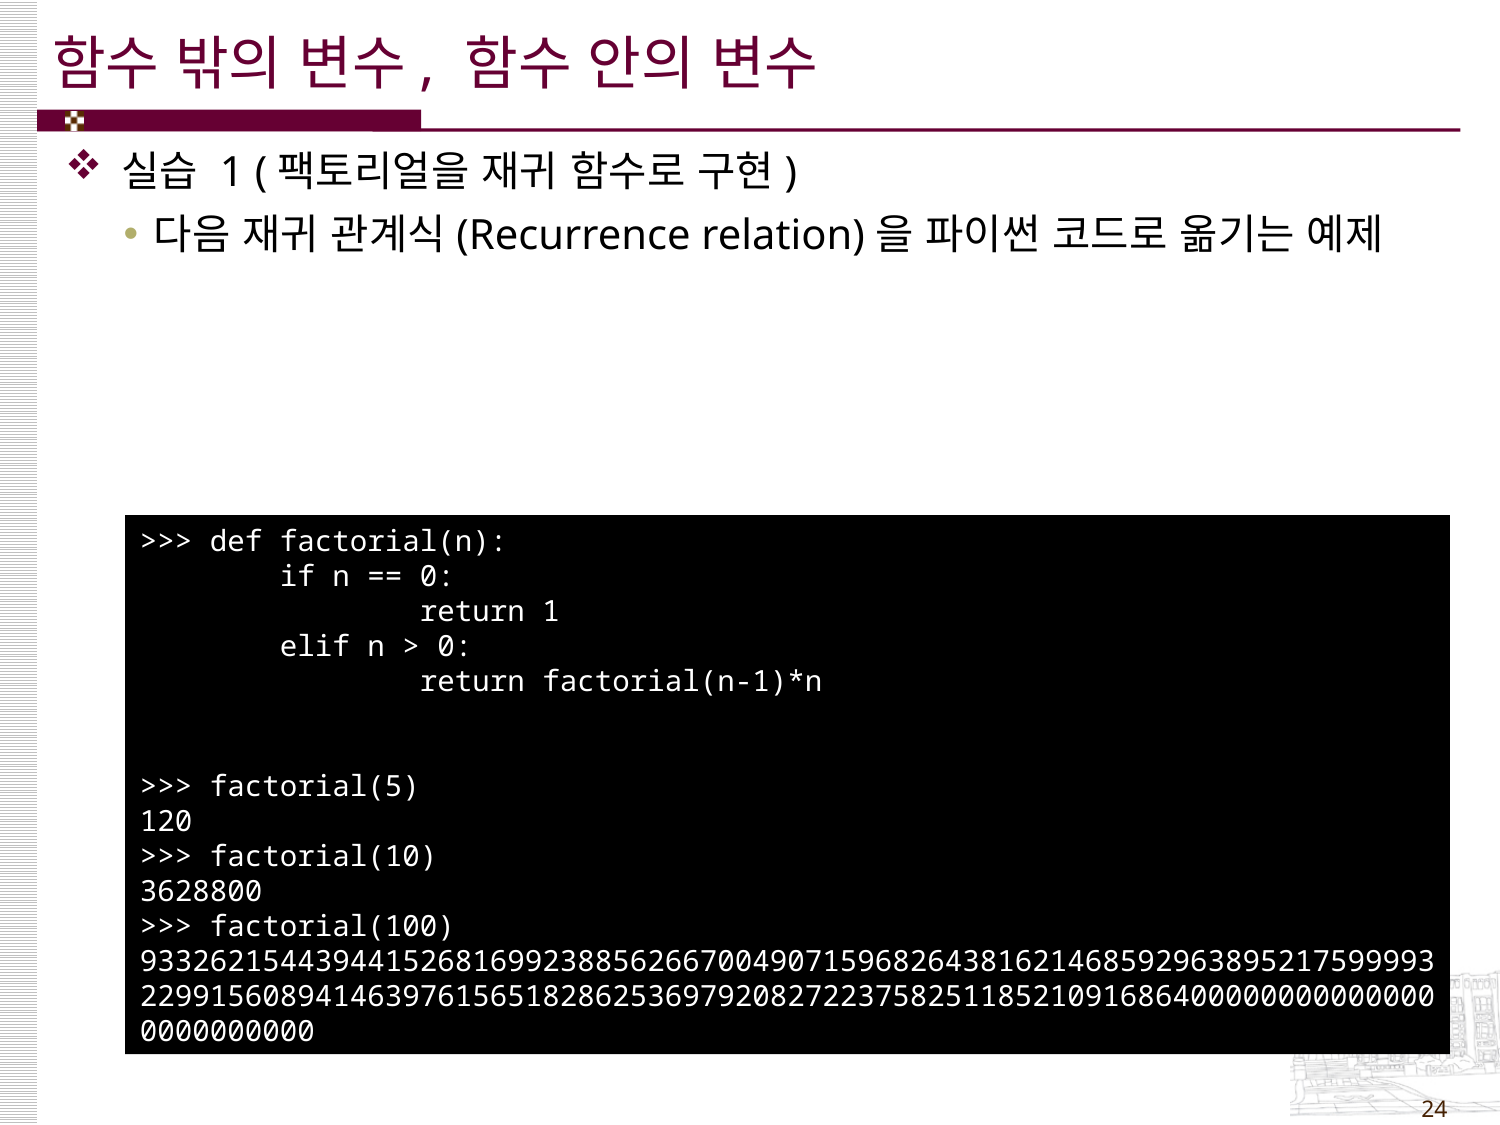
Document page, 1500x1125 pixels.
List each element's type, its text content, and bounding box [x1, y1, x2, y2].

text_box >>> def factorial(n): if n == 0: return 1 elif n > 0: return factorial(n-1)*n >>> factorial(5) 120 >>> factorial(10) 3628800 >>> factorial(100) 93326215443944152681699238856266700490715968264381621468592963895217599993229915608941463976156518286253697920827223758251185210916864000000000000000000000000 [125, 515, 1450, 1055]
title 함수 밖의 변수, 함수 안의 변수 [37, 13, 1278, 109]
picture [1290, 874, 1500, 1125]
picture [65, 111, 84, 131]
